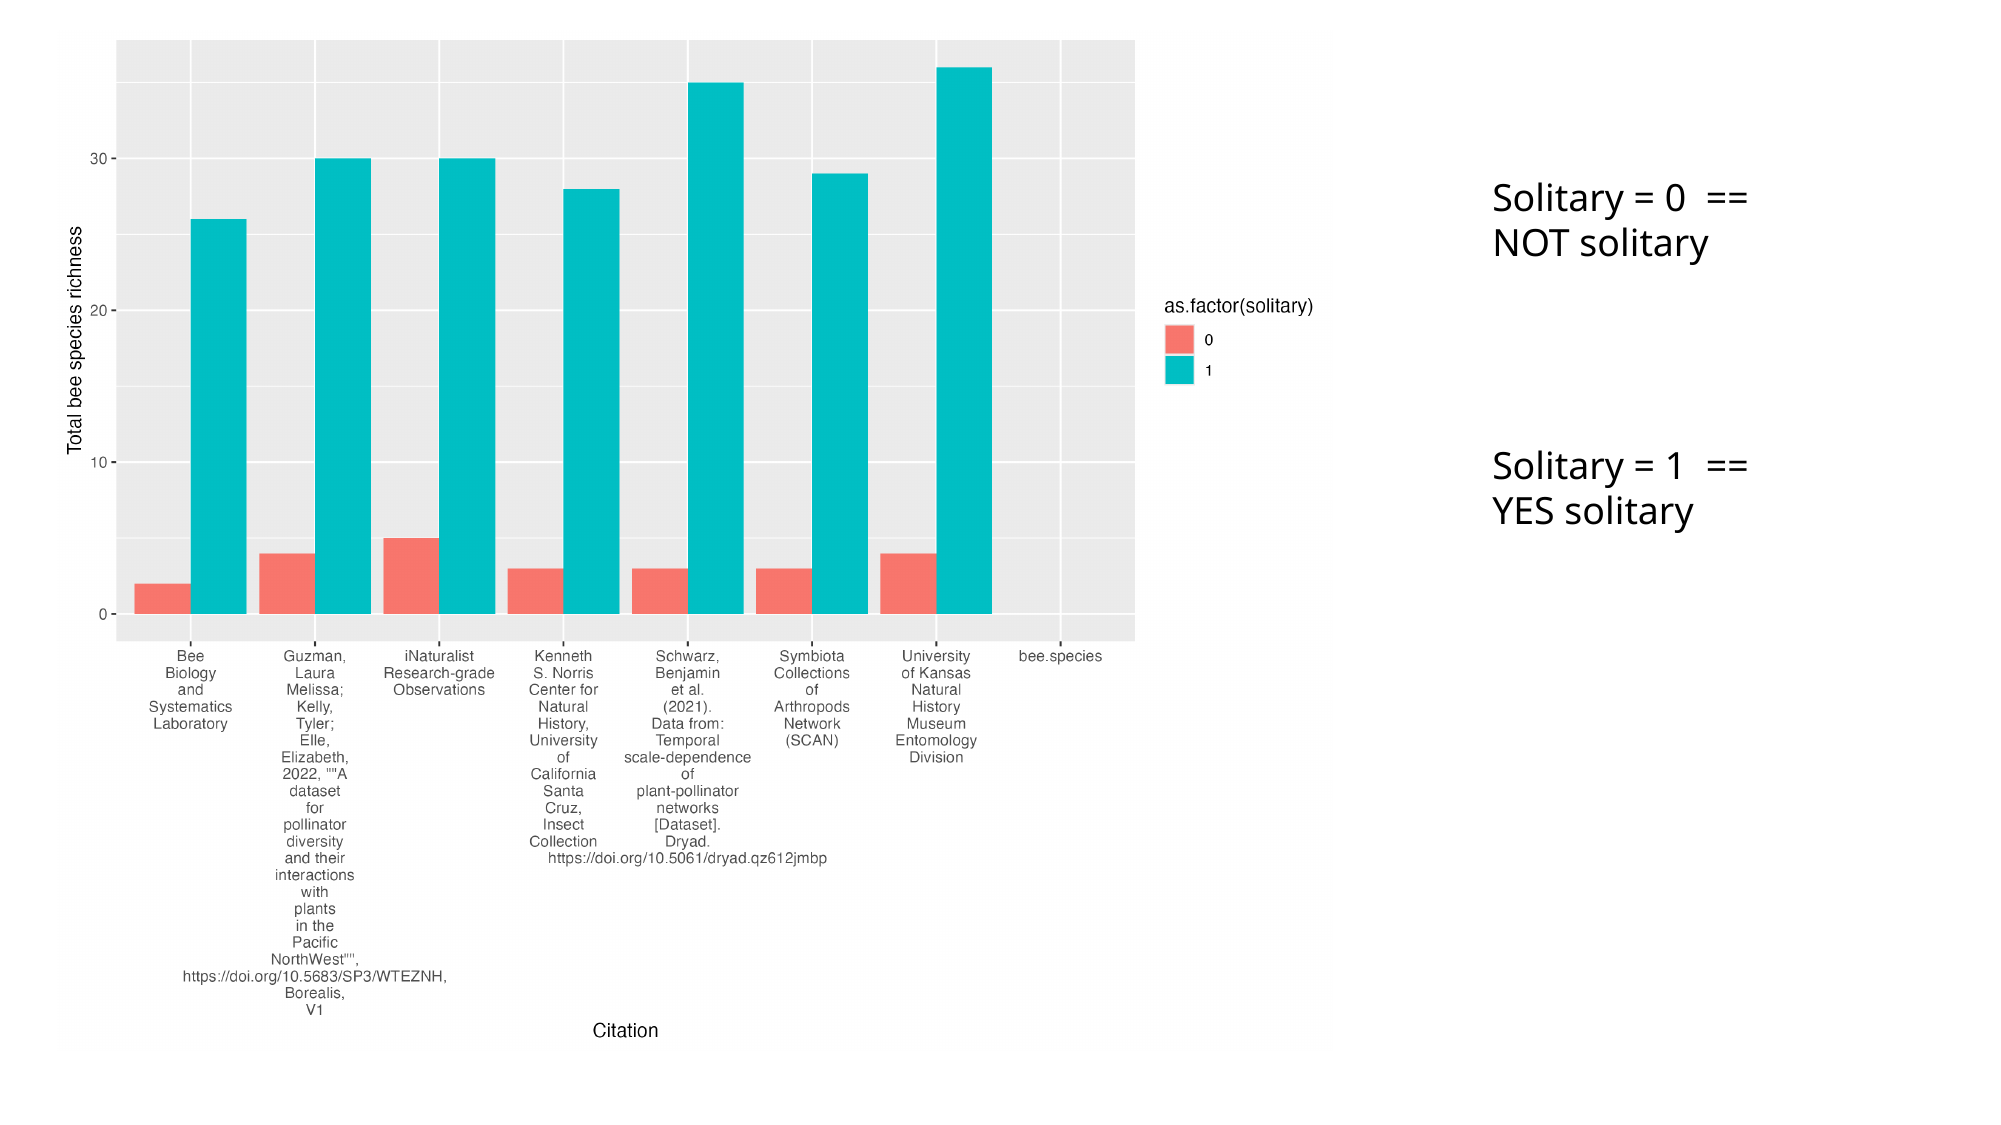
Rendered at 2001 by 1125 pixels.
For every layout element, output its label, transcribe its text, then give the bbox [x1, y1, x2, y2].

text_box Solitary = 0 == NOT solitary [1477, 166, 1804, 271]
text_box Solitary = 1 == YES solitary [1477, 434, 1804, 539]
picture [57, 29, 1334, 1051]
